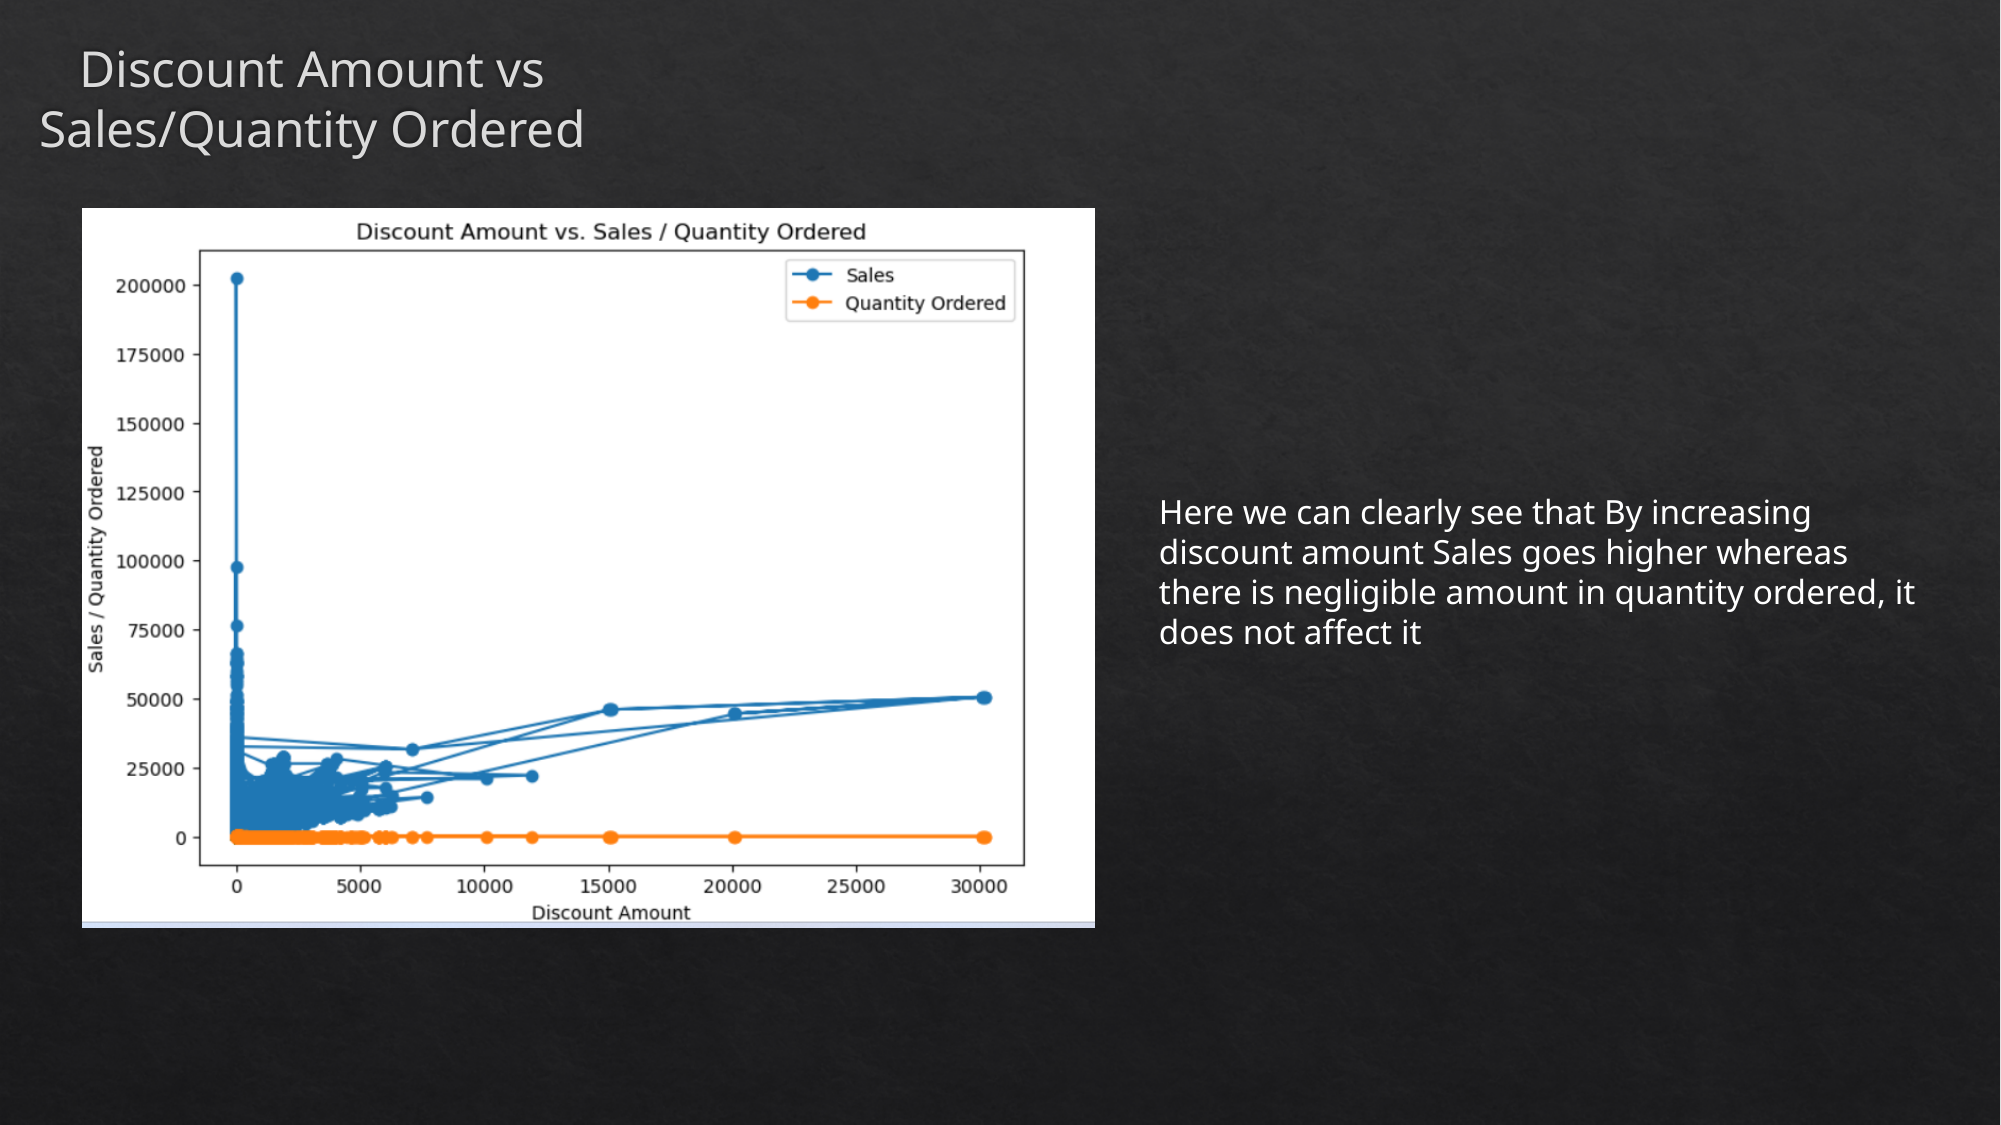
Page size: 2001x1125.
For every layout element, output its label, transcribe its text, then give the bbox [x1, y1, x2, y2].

text_box Here we can clearly see that By increasing discount amount Sales goes higher whereas there is negligible amount in quantity ordered, it does not affect it [1144, 483, 1950, 659]
picture [81, 208, 1095, 929]
title Discount Amount vs Sales/Quantity Ordered [23, 29, 602, 167]
